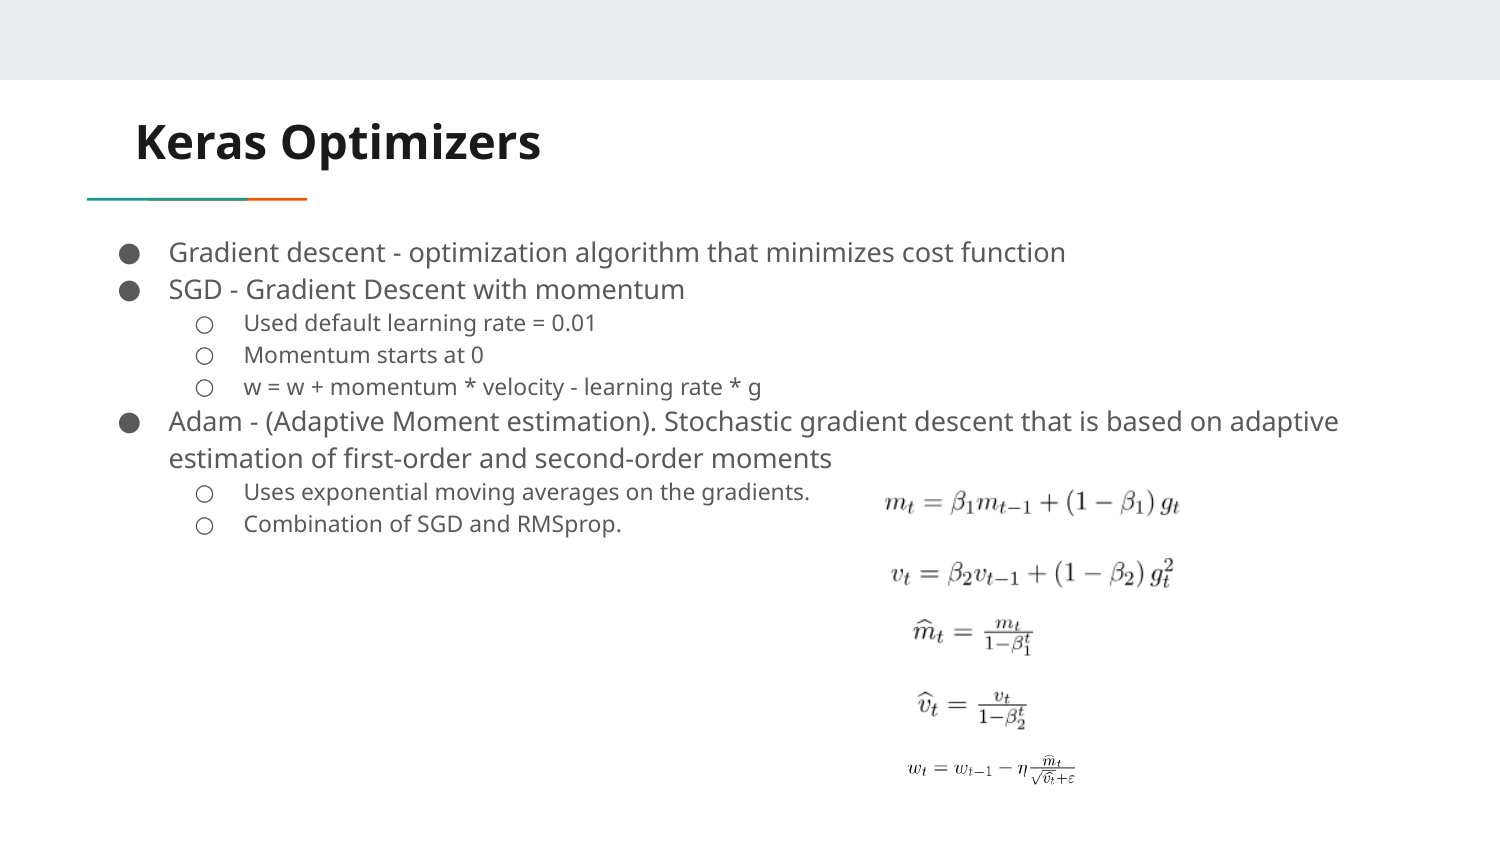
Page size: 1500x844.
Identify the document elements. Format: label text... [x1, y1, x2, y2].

title Keras Optimizers [119, 96, 1381, 185]
list Gradient descent - optimization algorithm that minimizes cost function SGD - Gradient Descent with momentum Used default learning rate = 0.01 Momentum starts at 0 w = w + momentum * velocity - learning rate * g Adam - (Adaptive Moment estimation). Stochastic gradient descent that is based on adaptive estimation of first-order and second-order moments Uses exponential moving averages on the gradients. Combination of SGD and RMSprop. [78, 215, 1450, 747]
picture [865, 470, 1196, 794]
